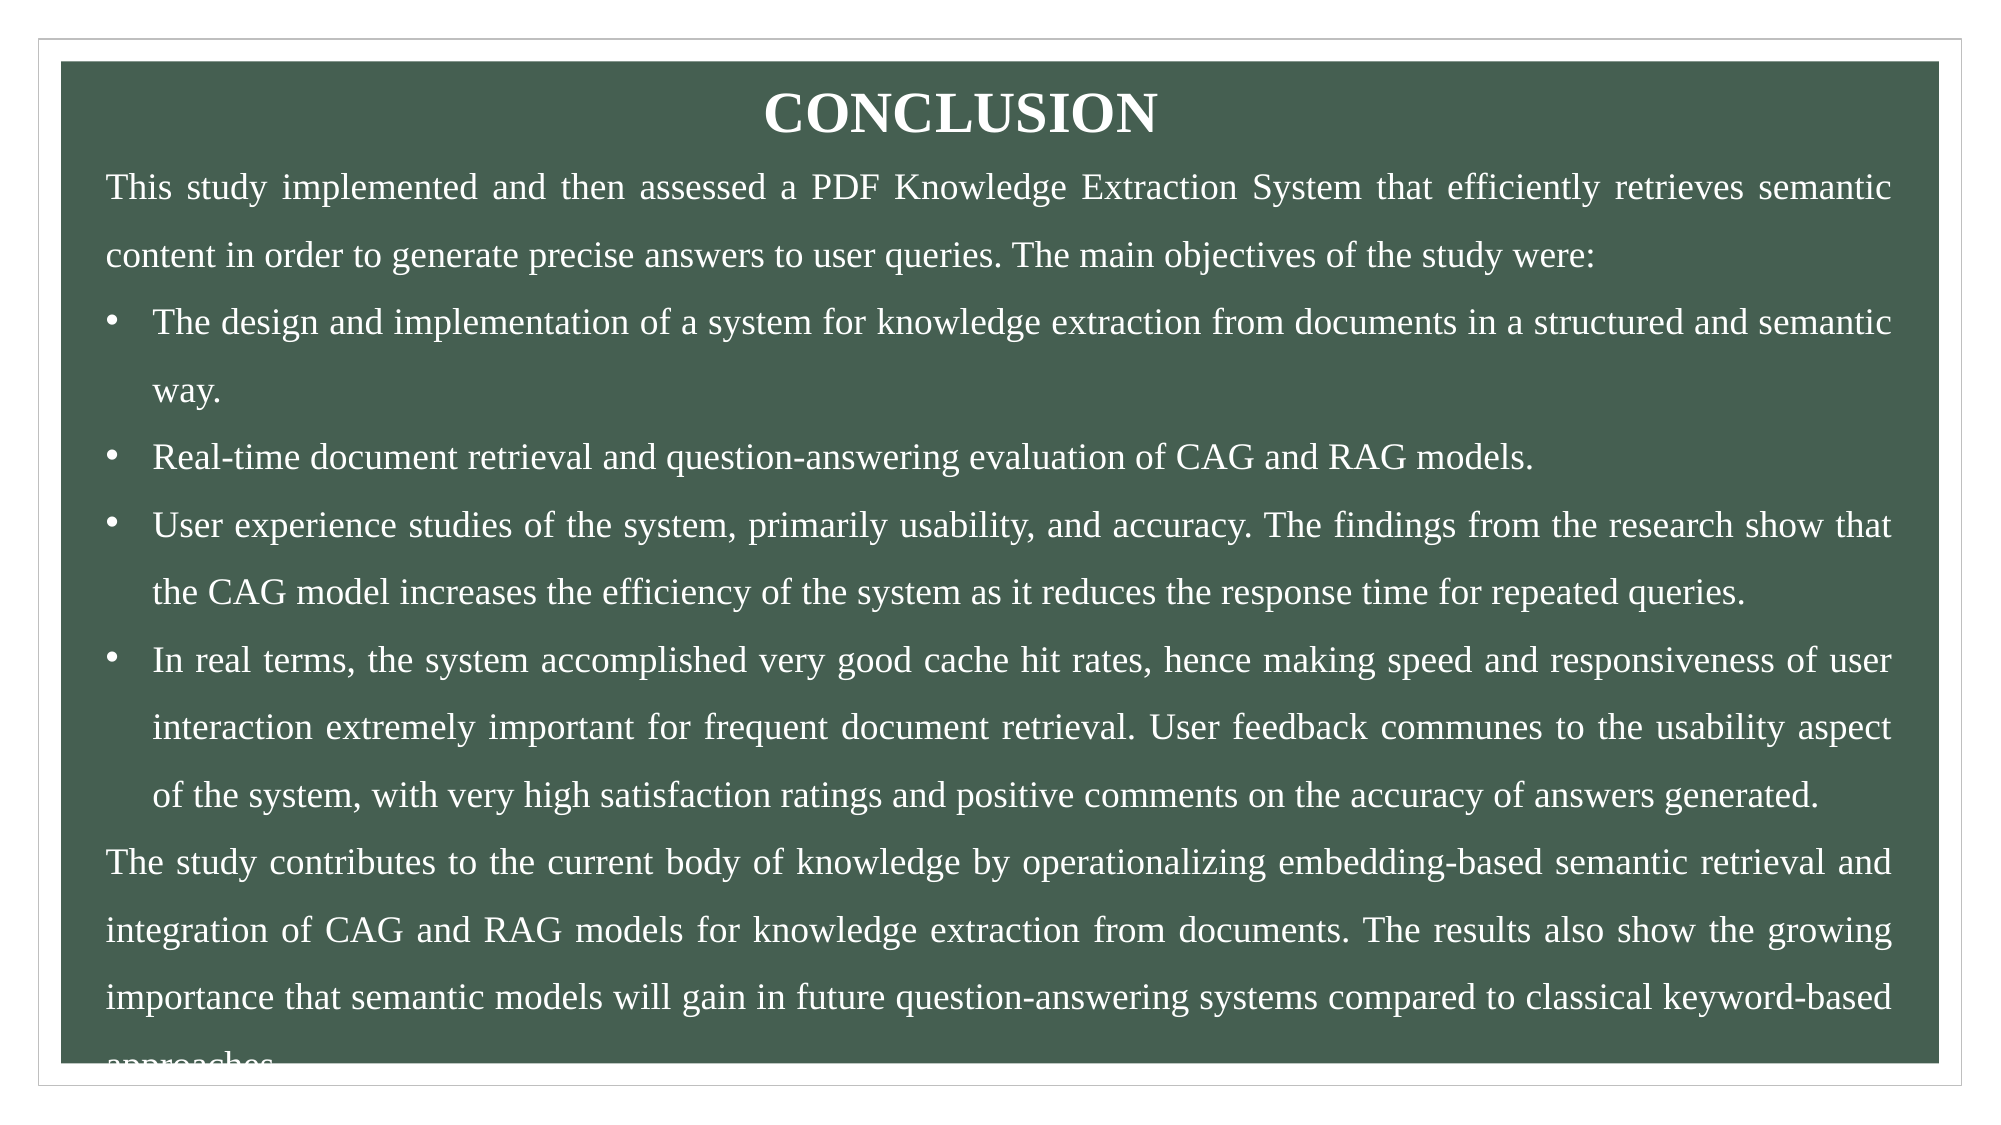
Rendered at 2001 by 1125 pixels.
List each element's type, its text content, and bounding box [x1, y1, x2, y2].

text_box CONCLUSION [449, 31, 1357, 152]
text_box This study implemented and then assessed a PDF Knowledge Extraction System that efficiently retrieves semantic content in order to generate precise answers to user queries. The main objectives of the study were: The design and implementation of a system for knowledge extraction from documents in a structured and semantic way. Real-time document retrieval and question-answering evaluation of CAG and RAG models. User experience studies of the system, primarily usability, and accuracy. The findings from the research show that the CAG model increases the efficiency of the system as it reduces the response time for repeated queries. In real terms, the system accomplished very good cache hit rates, hence making speed and responsiveness of user interaction extremely important for frequent document retrieval. User feedback communes to the usability aspect of the system, with very high satisfaction ratings and positive comments on the accuracy of answers generated. The study contributes to the current body of knowledge by operationalizing embedding-based semantic retrieval and integration of CAG and RAG models for knowledge extraction from documents. The results also show the growing importance that semantic models will gain in future question-answering systems compared to classical keyword-based approaches. [90, 132, 1910, 1092]
